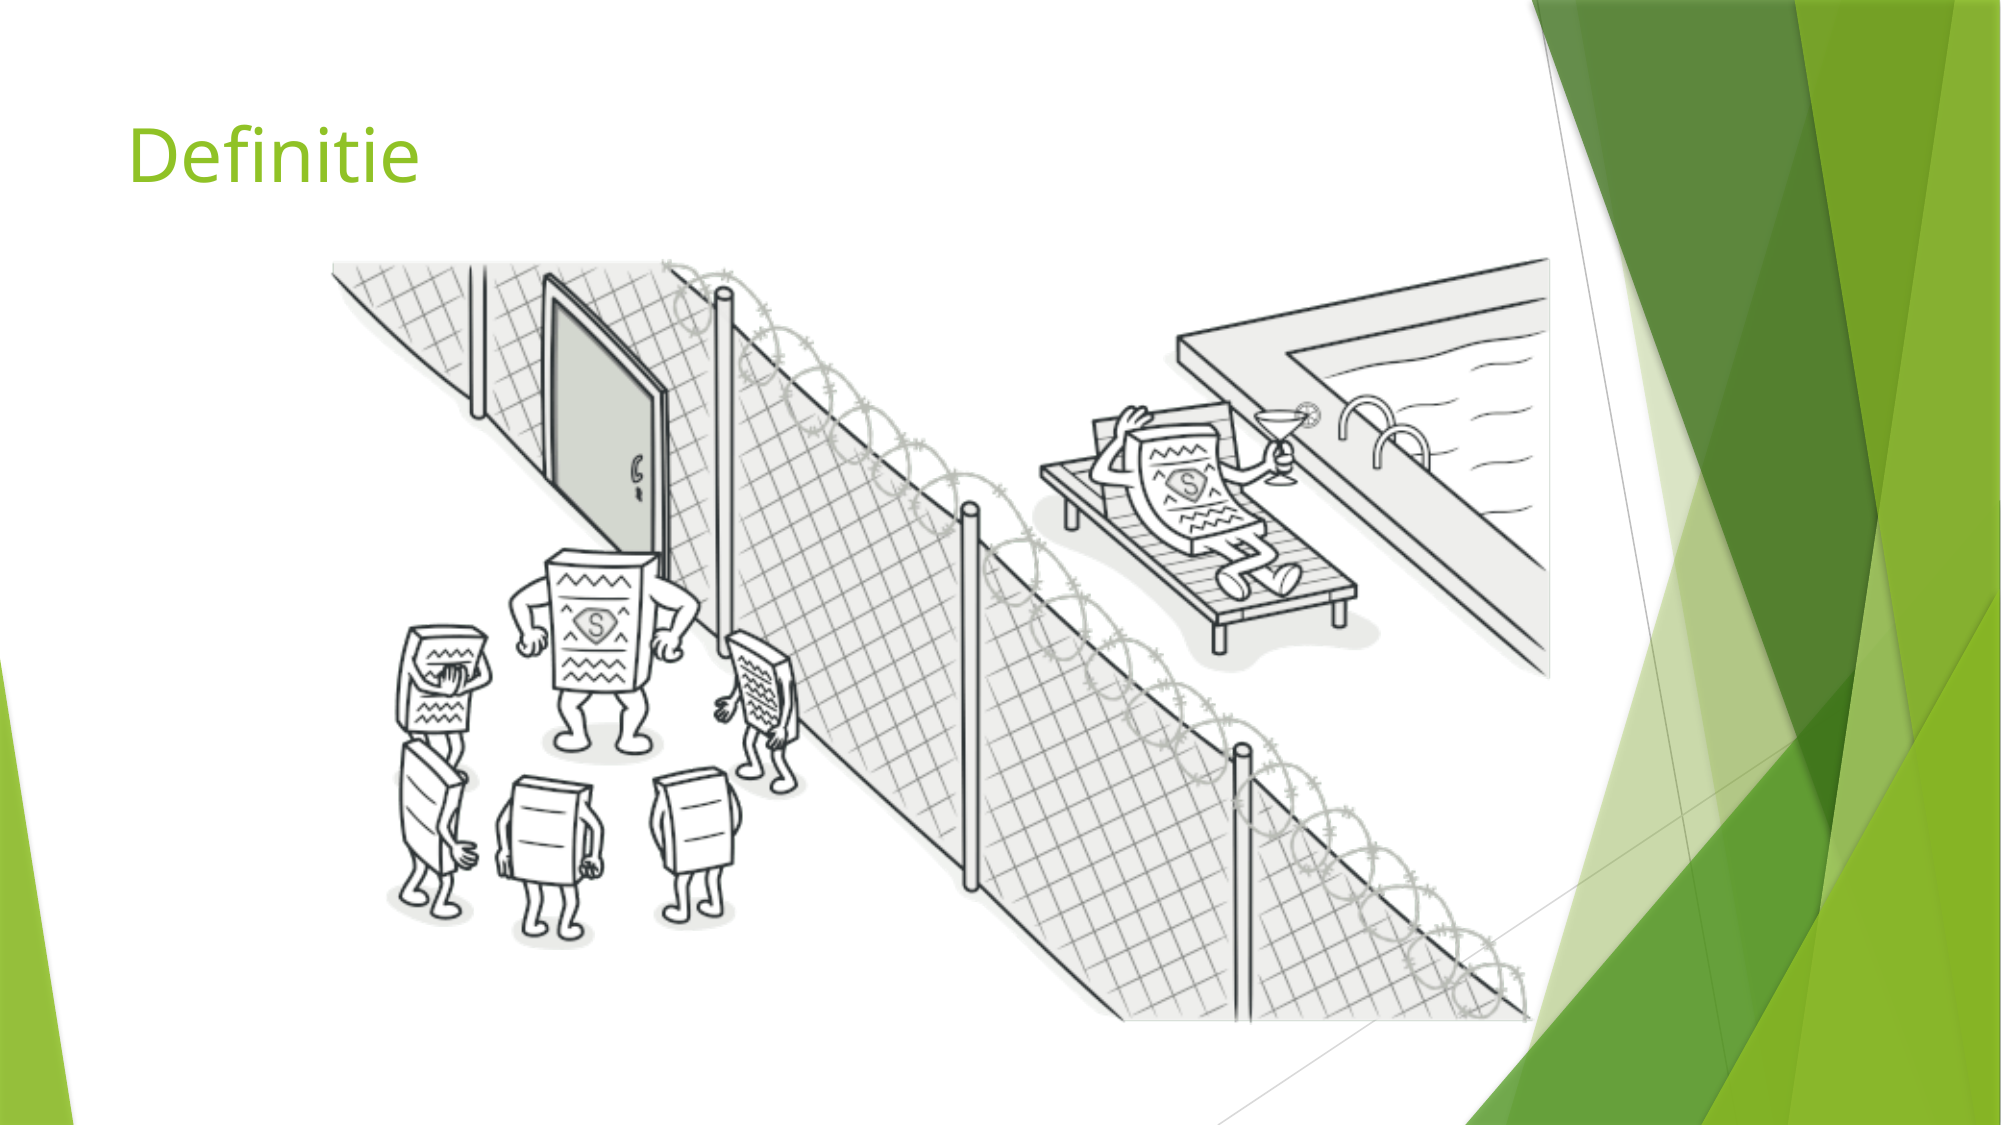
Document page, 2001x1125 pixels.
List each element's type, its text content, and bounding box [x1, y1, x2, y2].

title Definitie [111, 99, 1522, 317]
picture [323, 256, 1554, 1026]
